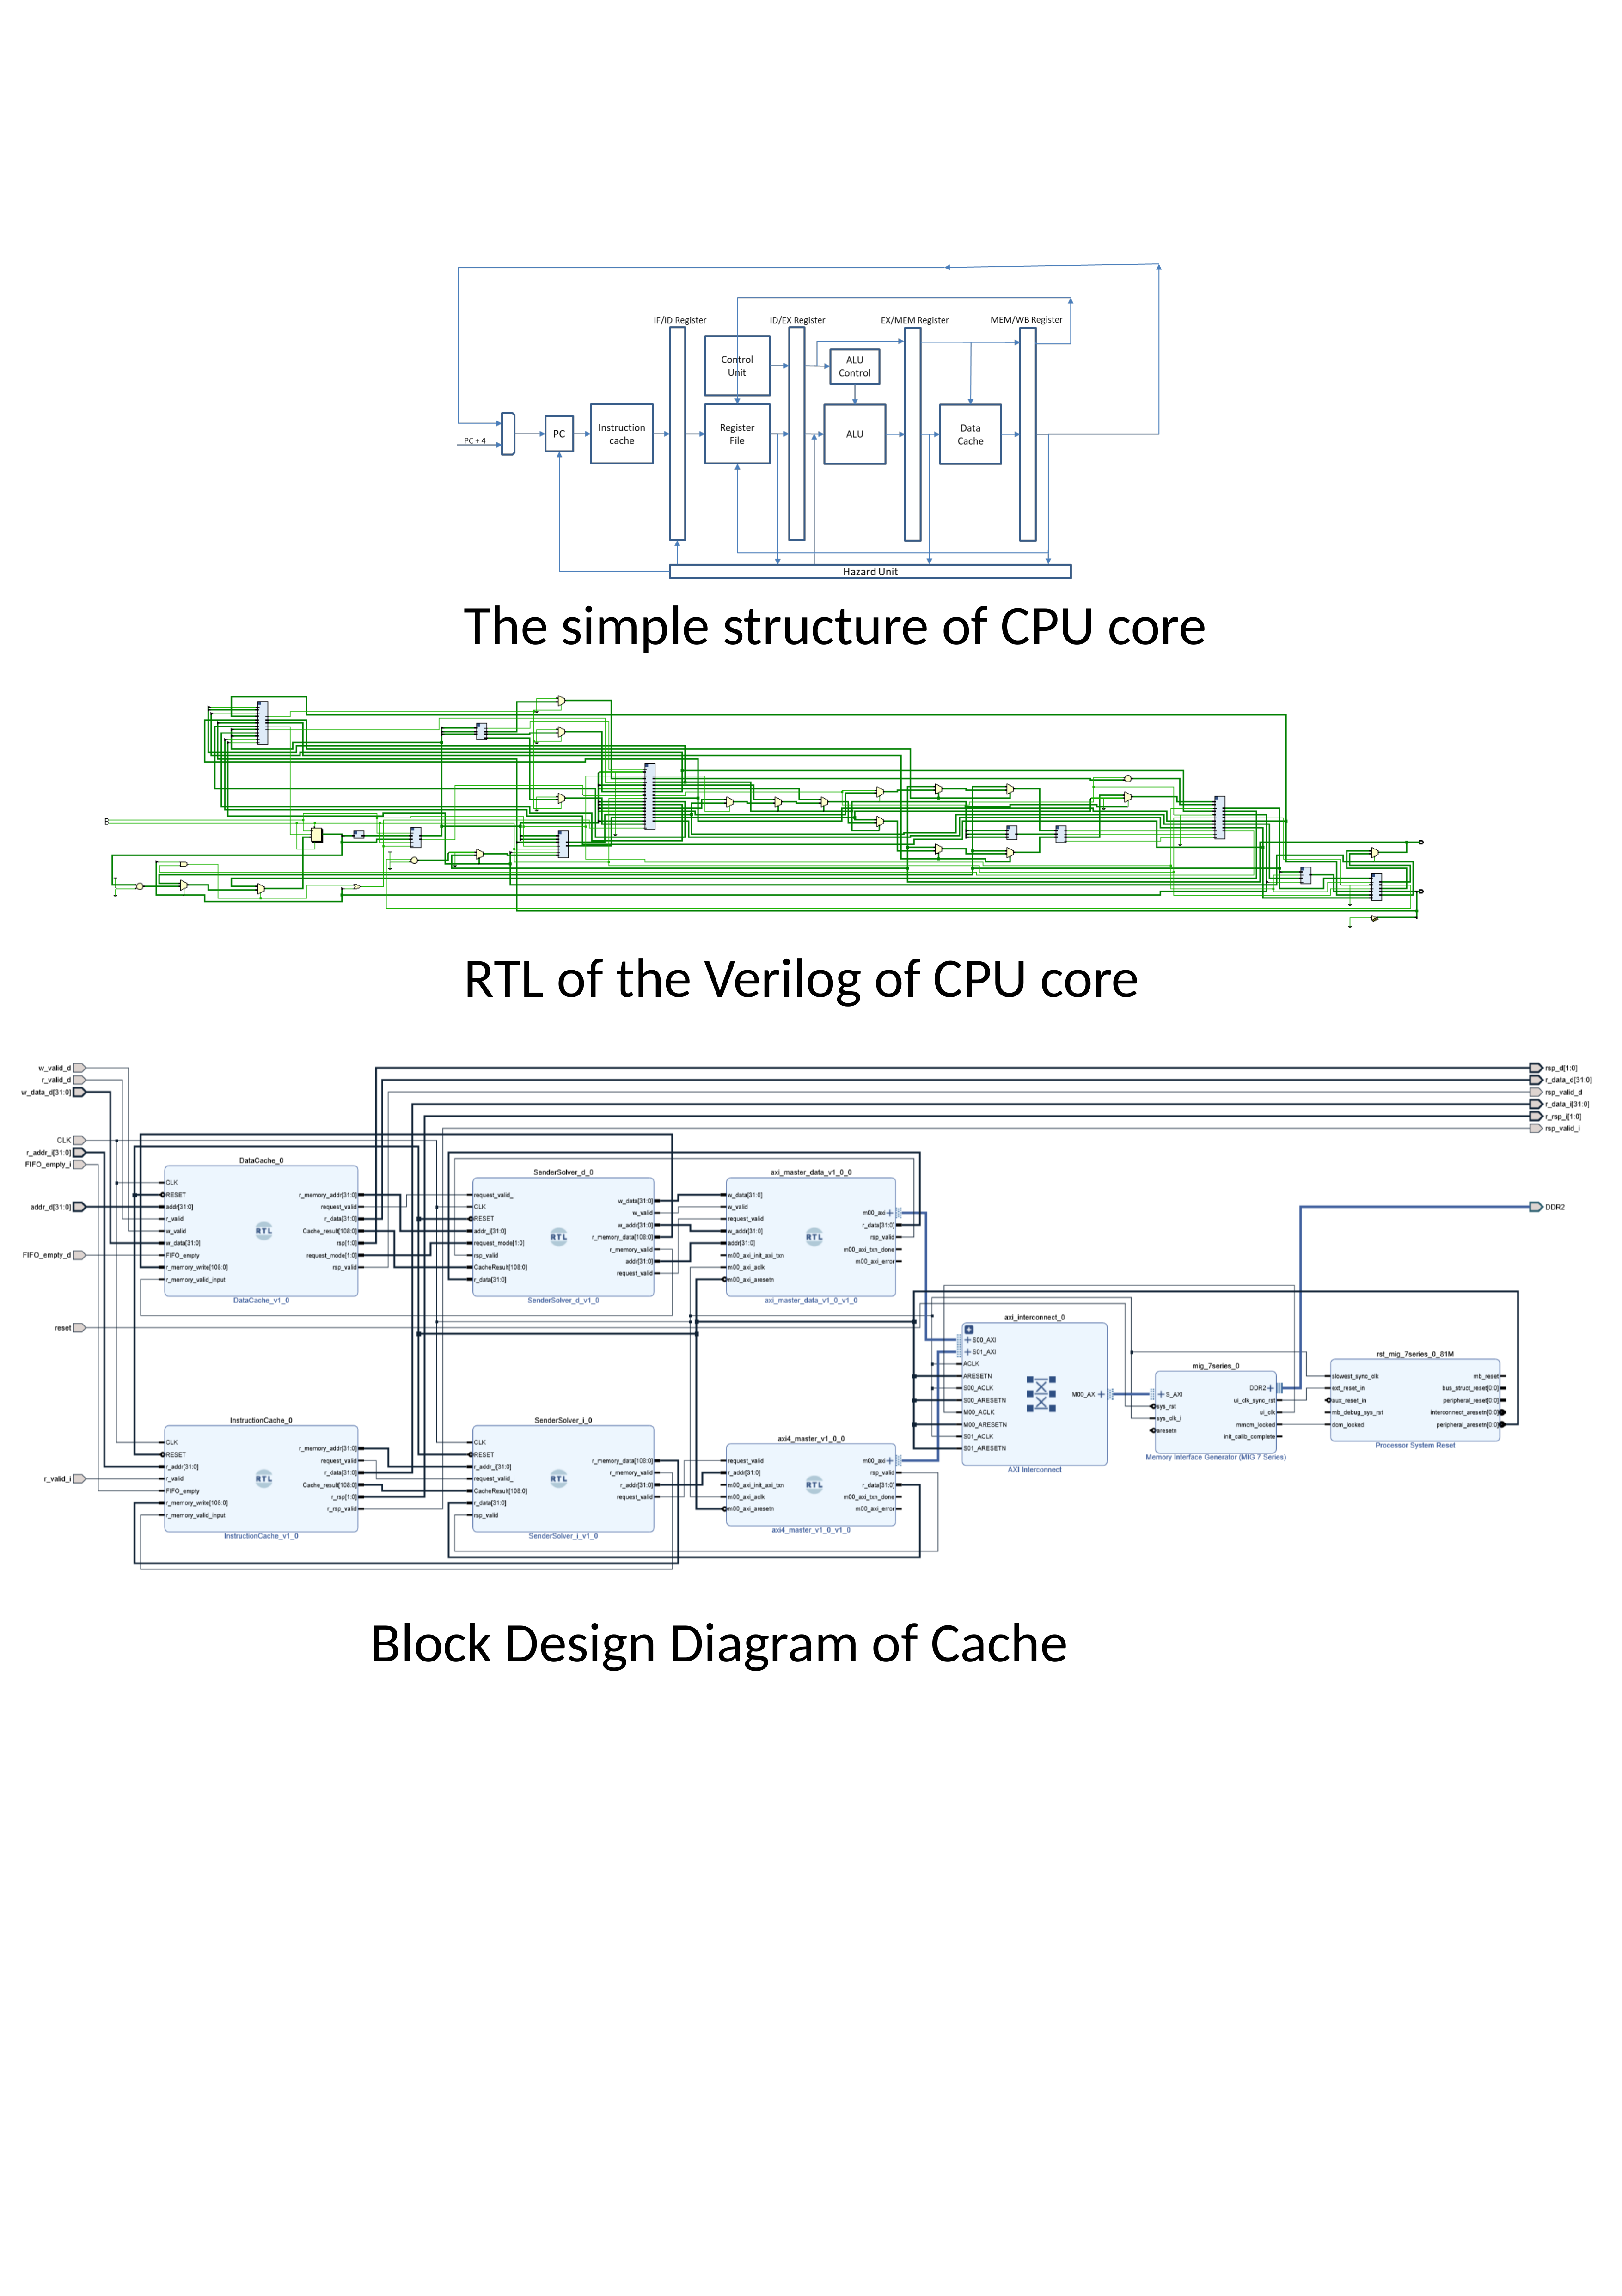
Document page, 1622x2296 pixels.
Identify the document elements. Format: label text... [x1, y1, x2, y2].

text_box RTL of the Verilog of CPU core [457, 937, 1549, 1012]
picture [0, 1032, 1622, 1610]
picture [101, 669, 1436, 942]
text_box Block Design Diagram of Cache [363, 1615, 1314, 1676]
picture [457, 257, 1165, 586]
text_box The simple structure of CPU core [457, 585, 1221, 659]
